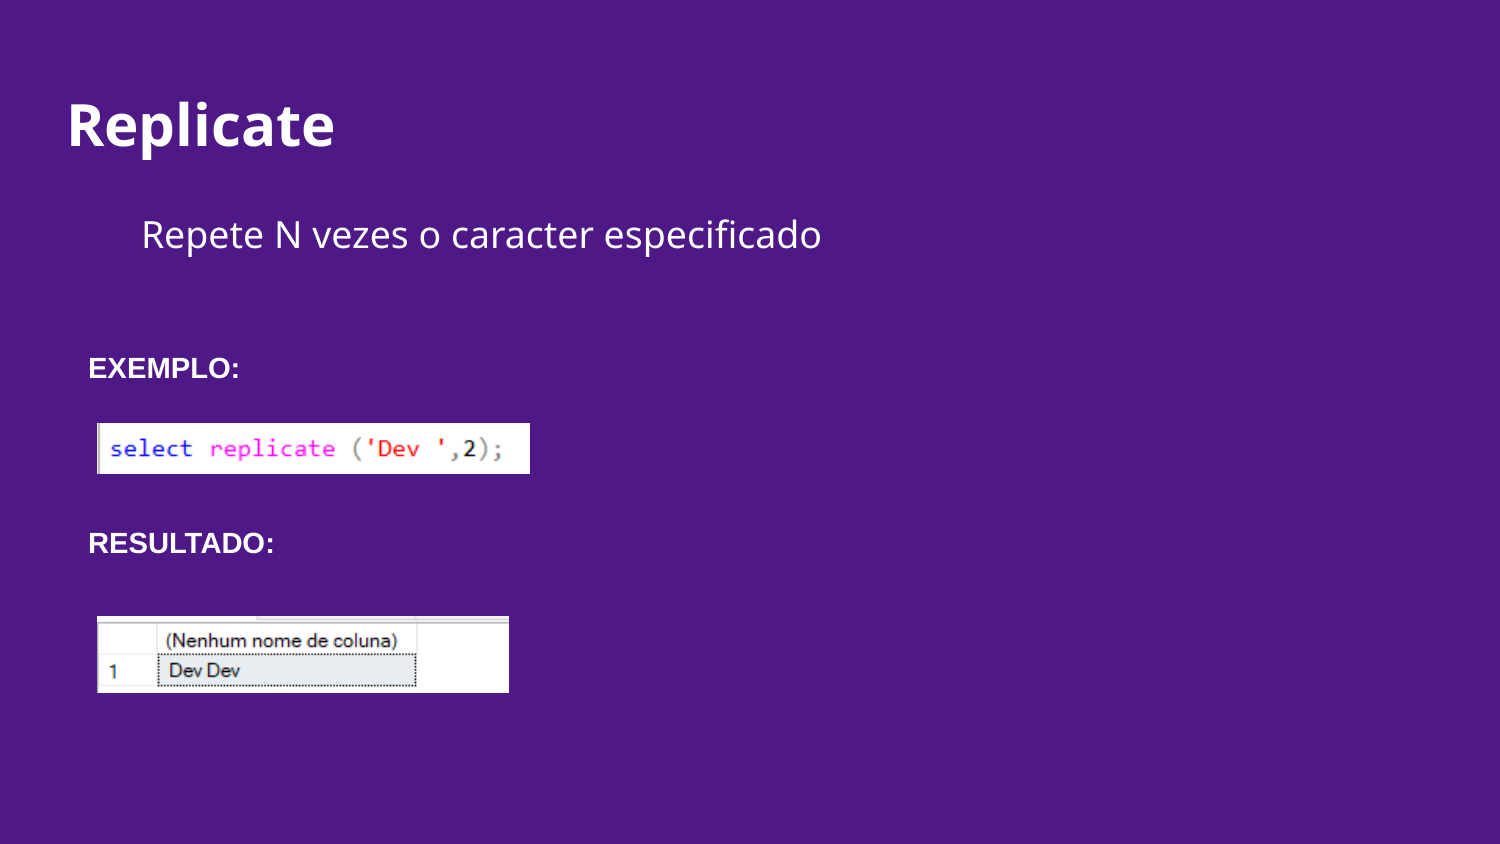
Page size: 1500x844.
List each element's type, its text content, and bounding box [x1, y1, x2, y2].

picture [96, 423, 531, 474]
list Repete N vezes o caracter especificado [51, 189, 1449, 750]
text_box EXEMPLO: RESULTADO: [73, 306, 841, 602]
title Replicate [51, 72, 1449, 167]
picture [96, 616, 509, 694]
